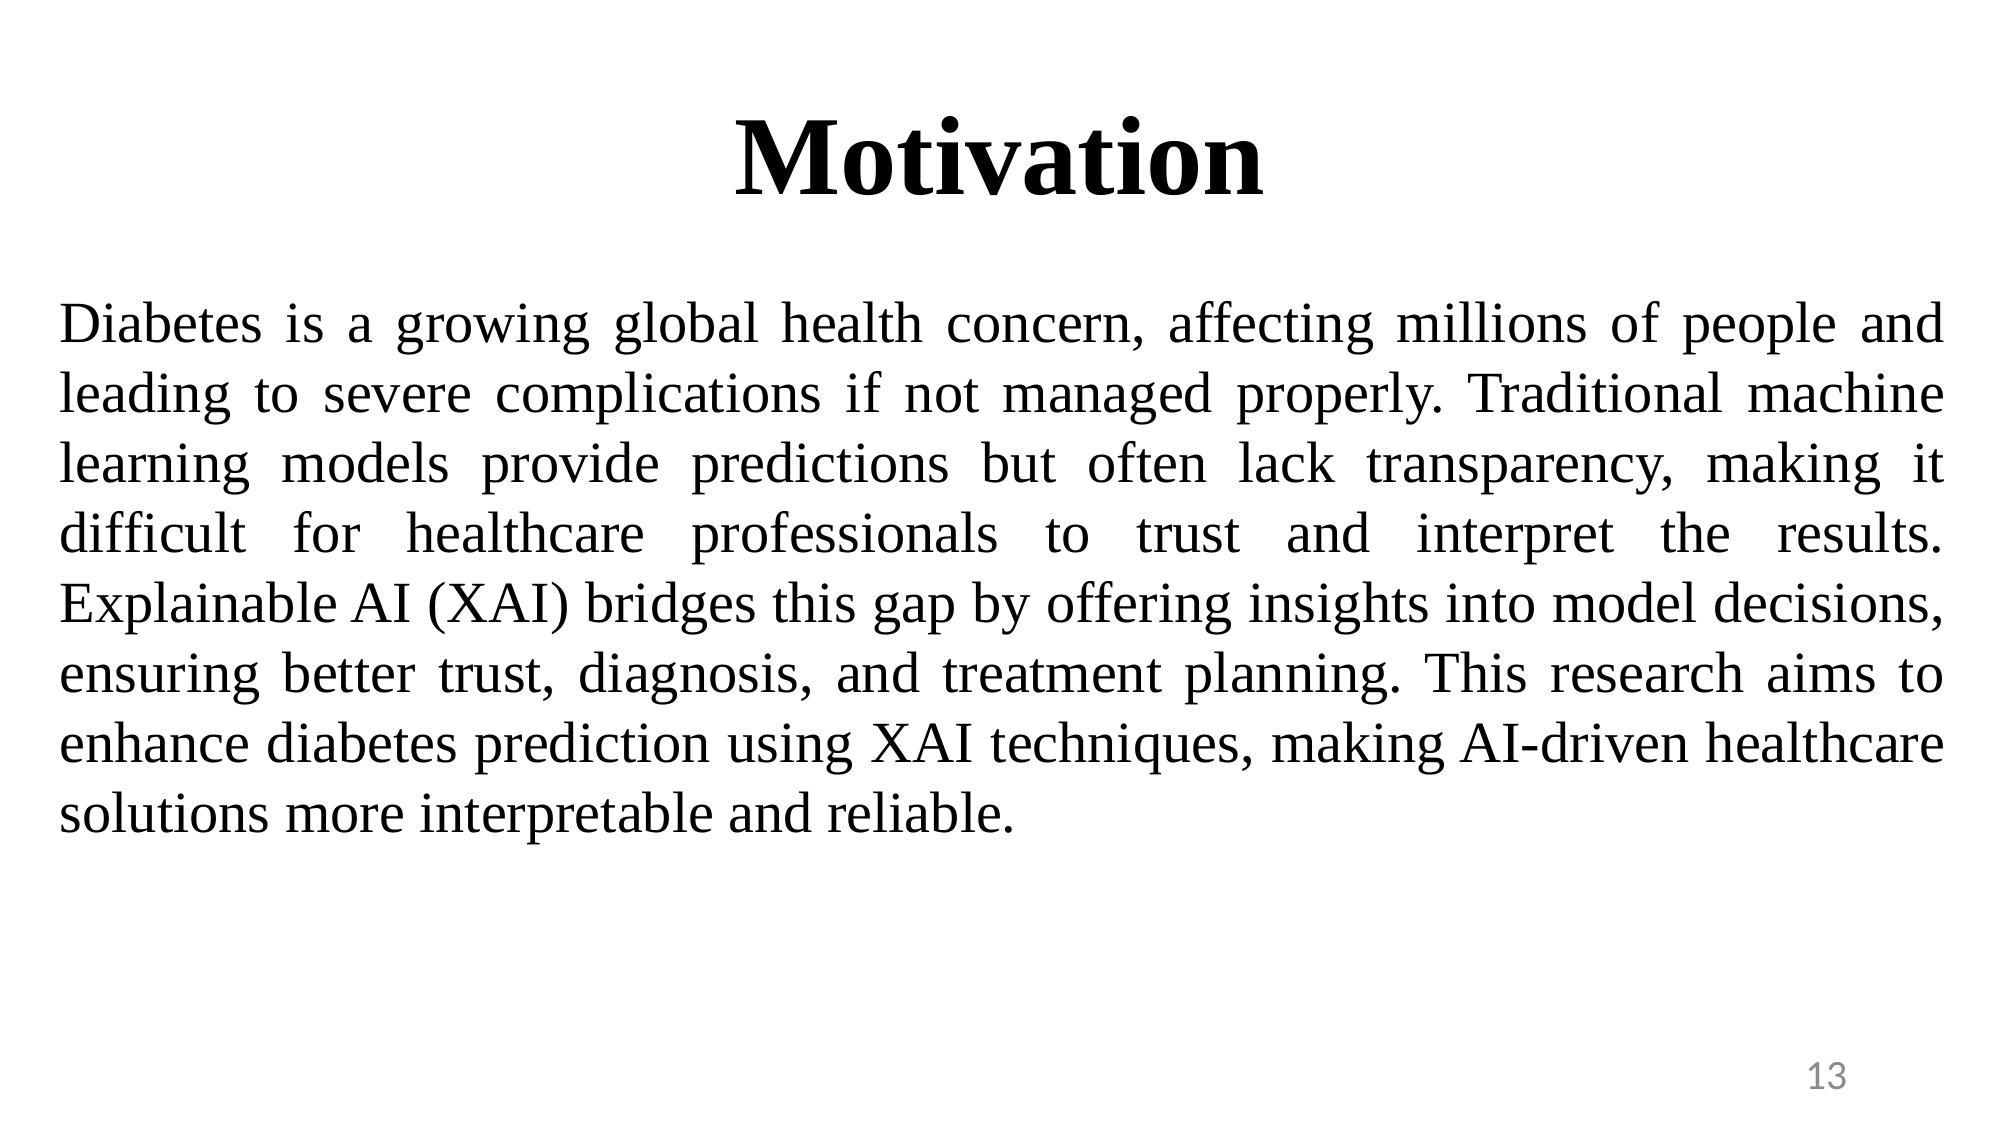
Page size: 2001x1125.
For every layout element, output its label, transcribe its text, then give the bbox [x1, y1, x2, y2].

text_box Diabetes is a growing global health concern, affecting millions of people and leading to severe complications if not managed properly. Traditional machine learning models provide predictions but often lack transparency, making it difficult for healthcare professionals to trust and interpret the results. Explainable AI (XAI) bridges this gap by offering insights into model decisions, ensuring better trust, diagnosis, and treatment planning. This research aims to enhance diabetes prediction using XAI techniques, making AI-driven healthcare solutions more interpretable and reliable. [44, 277, 1961, 852]
slide_number 13 [1412, 1042, 1863, 1103]
title Motivation [137, 49, 1863, 267]
